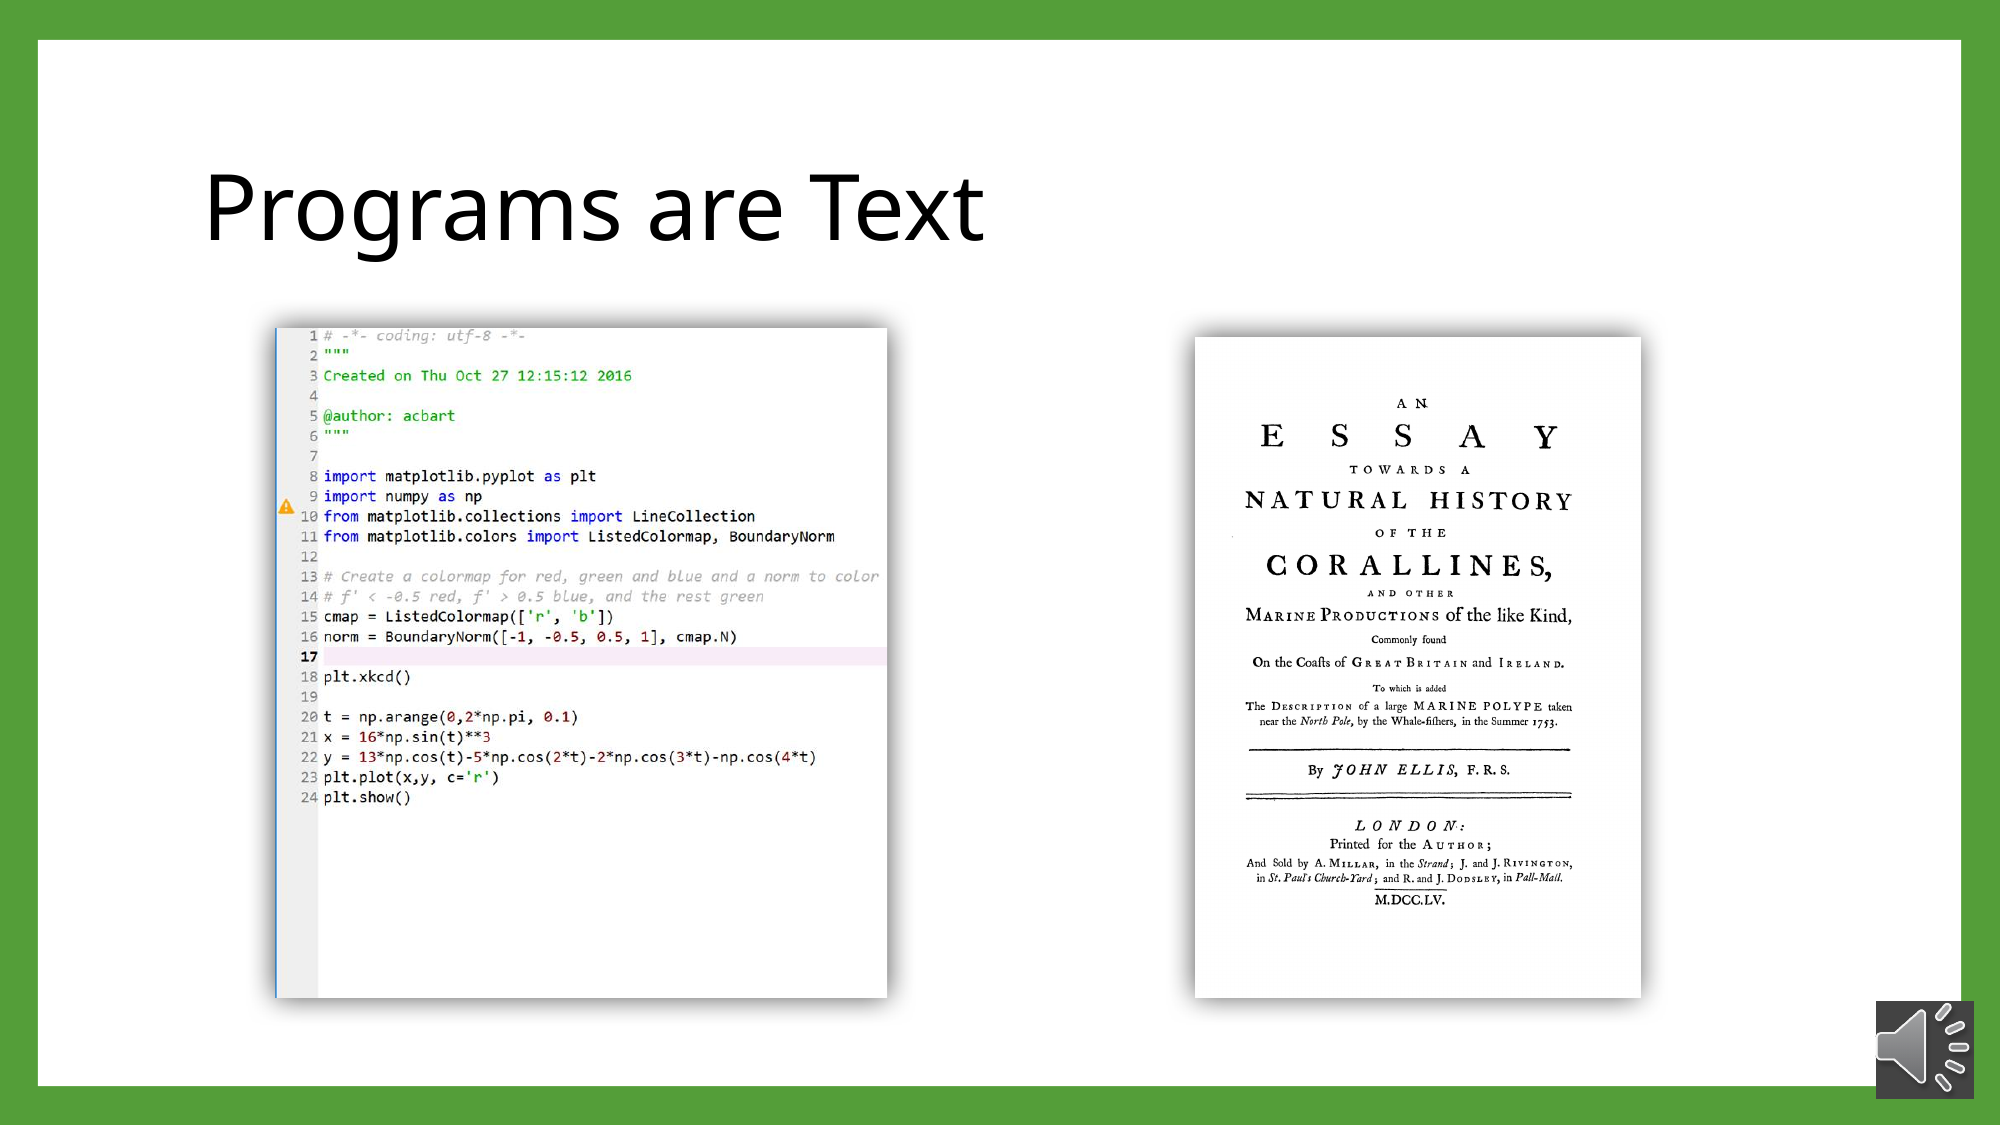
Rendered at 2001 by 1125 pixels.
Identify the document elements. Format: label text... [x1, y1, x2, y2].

picture [1874, 999, 1976, 1101]
title Programs are Text [187, 99, 1808, 323]
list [1195, 337, 1641, 998]
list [274, 328, 888, 998]
